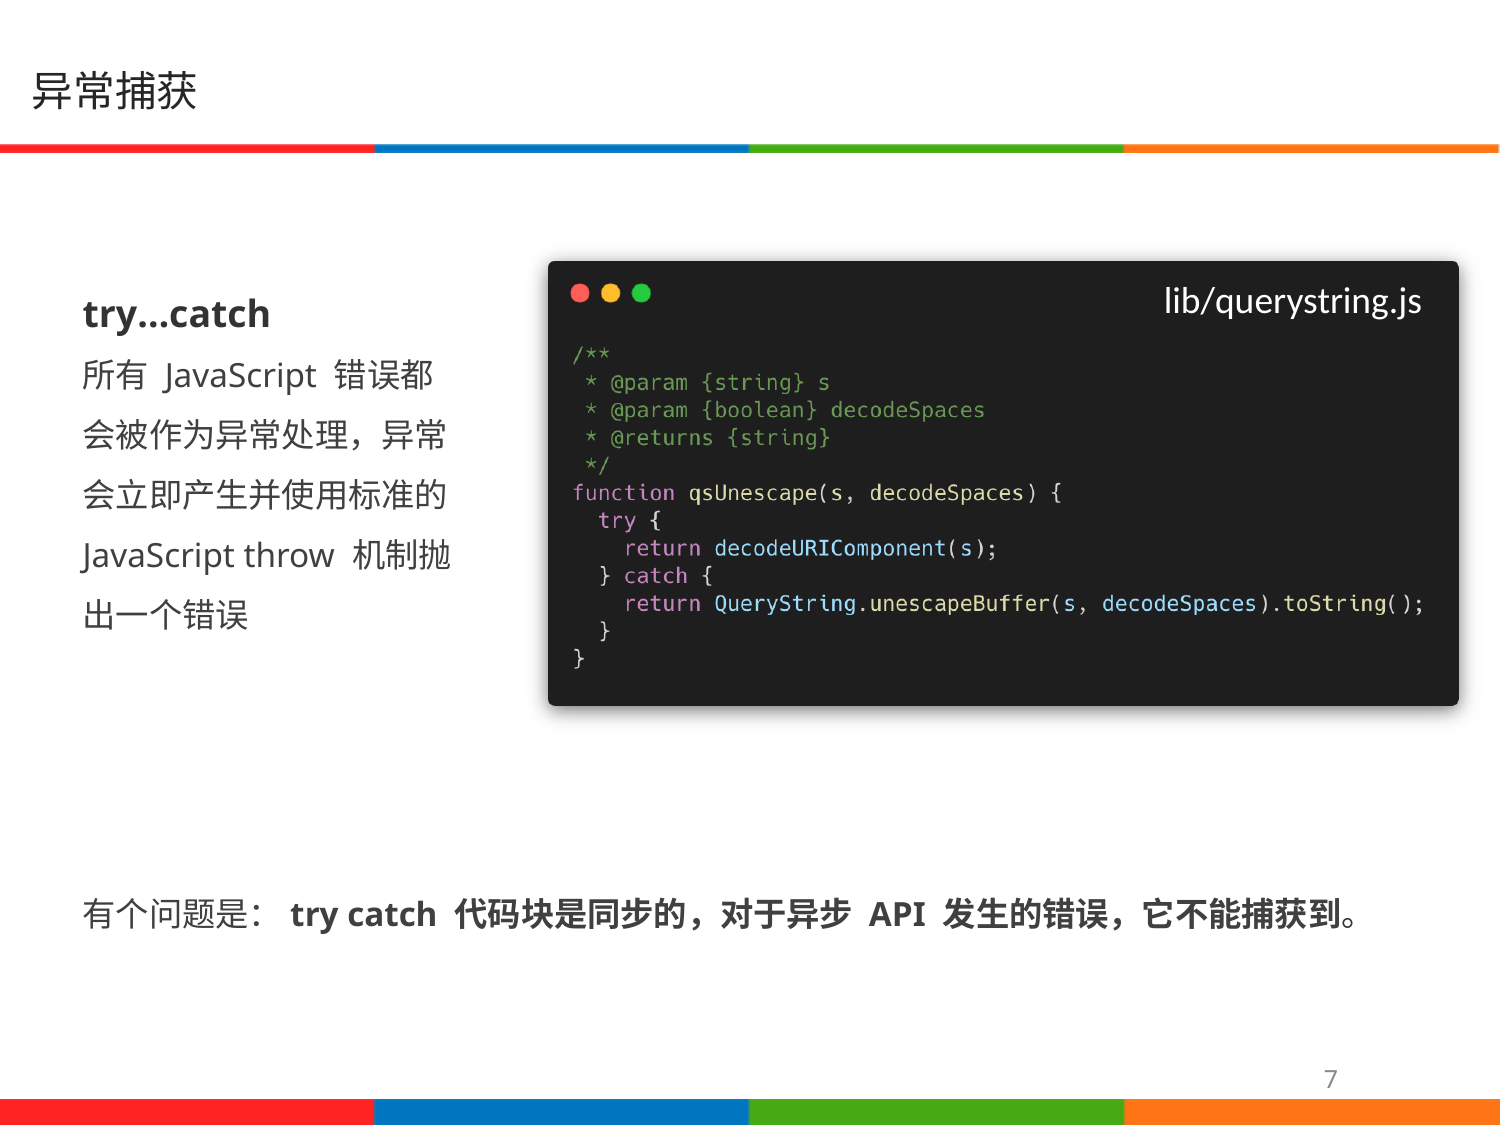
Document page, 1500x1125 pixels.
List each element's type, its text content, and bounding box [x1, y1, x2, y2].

text_box 异常捕获 [16, 57, 1367, 123]
picture [509, 219, 1497, 747]
text_box 有个问题是：try catch 代码块是同步的，对于异步 API 发生的错误，它不能捕获到。 [68, 886, 1400, 941]
picture [0, 144, 1500, 153]
picture [749, 1099, 1500, 1125]
text_box try…catch 所有 JavaScript 错误都会被作为异常处理，异常会立即产生并使用标准的 JavaScript throw 机制抛出一个错误 [68, 259, 480, 642]
picture [0, 1099, 746, 1125]
slide_number 7 [1002, 1058, 1353, 1098]
